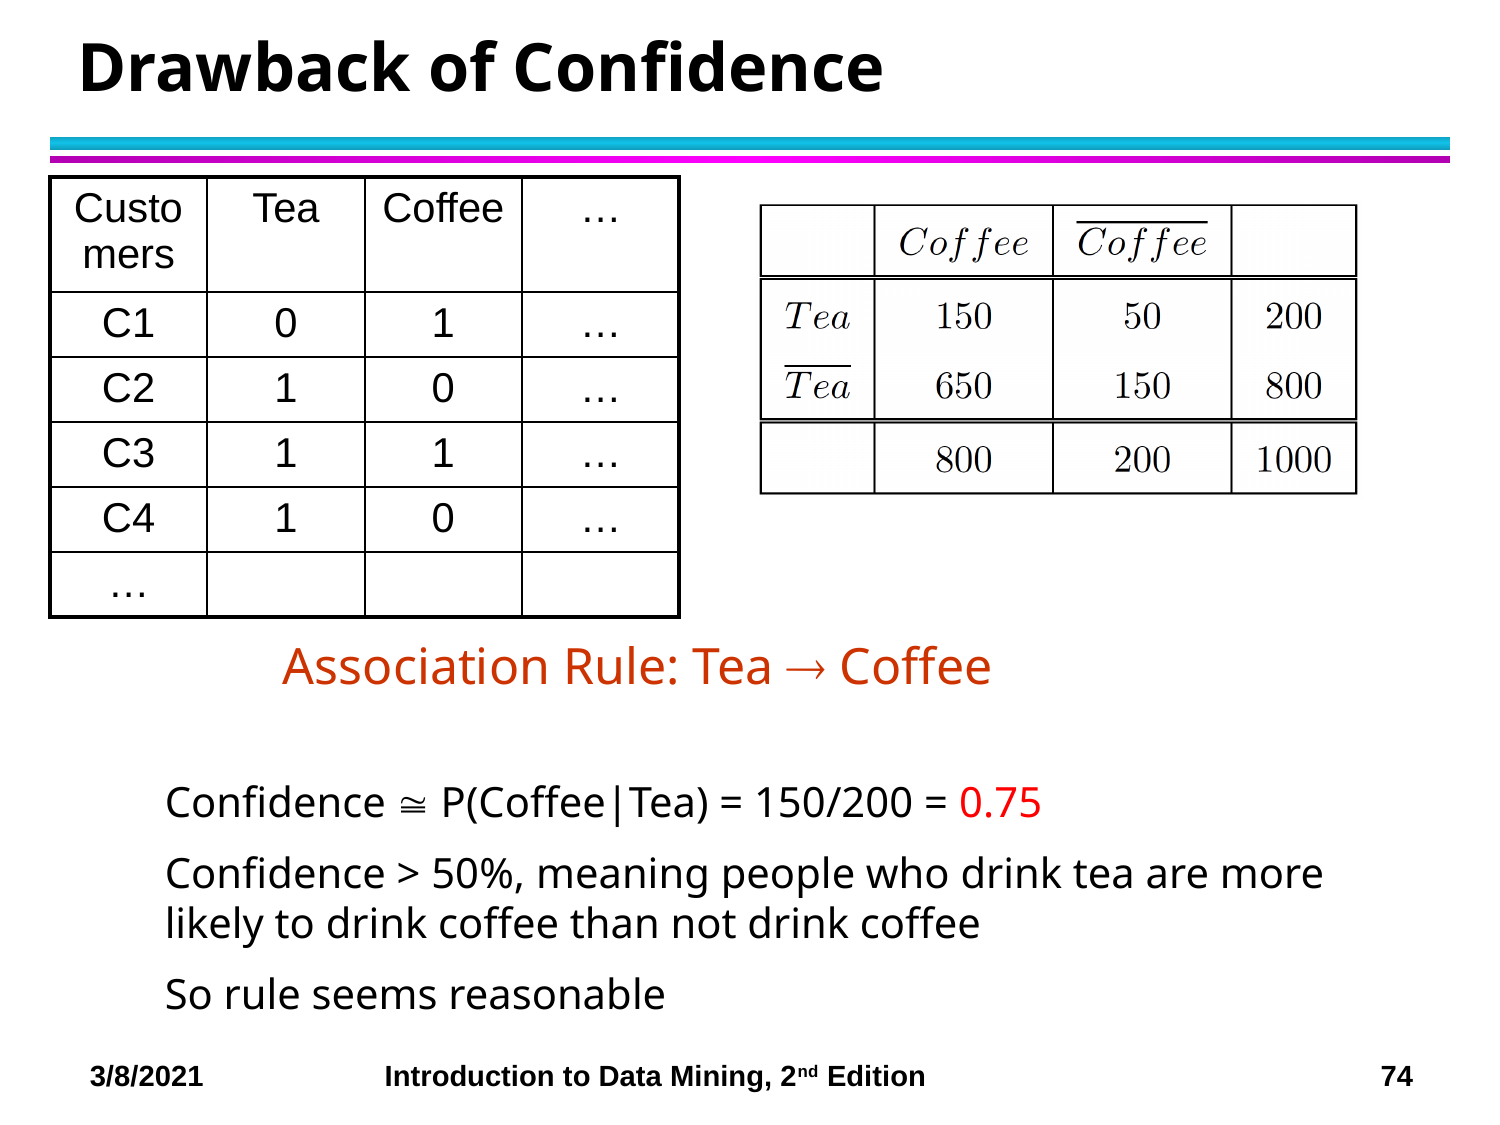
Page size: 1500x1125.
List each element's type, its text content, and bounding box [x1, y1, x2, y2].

table_cell C1 [52, 293, 206, 356]
table_cell 1 [208, 423, 364, 486]
table_cell C3 [52, 423, 206, 486]
table_cell 1 [208, 488, 364, 551]
table_cell 0 [366, 358, 521, 421]
table_cell 1 [208, 358, 364, 421]
table_cell 1 [366, 293, 521, 356]
table_cell [208, 553, 364, 615]
table_header Coffee [366, 179, 521, 291]
table_cell … [523, 293, 677, 356]
picture [753, 199, 1363, 501]
table_header Customers [52, 179, 206, 291]
table_header Tea [208, 179, 364, 291]
table_cell … [523, 423, 677, 486]
text_box Association Rule: Tea  Coffee Confidence  P(Coffee|Tea) = 150/200 = 0.75 Confidence > 50%, meaning people who drink tea are more likely to drink coffee than not drink coffee So rule seems reasonable [149, 627, 1363, 1025]
table_cell [523, 553, 677, 615]
table_cell C2 [52, 358, 206, 421]
table_cell 0 [366, 488, 521, 551]
table_cell 1 [366, 423, 521, 486]
table_header … [523, 179, 677, 291]
table_cell C4 [52, 488, 206, 551]
title Drawback of Confidence [62, 24, 1421, 113]
table_cell … [523, 358, 677, 421]
table_cell 0 [208, 293, 364, 356]
table_cell [366, 553, 521, 615]
table_cell … [52, 553, 206, 615]
table_cell … [523, 488, 677, 551]
